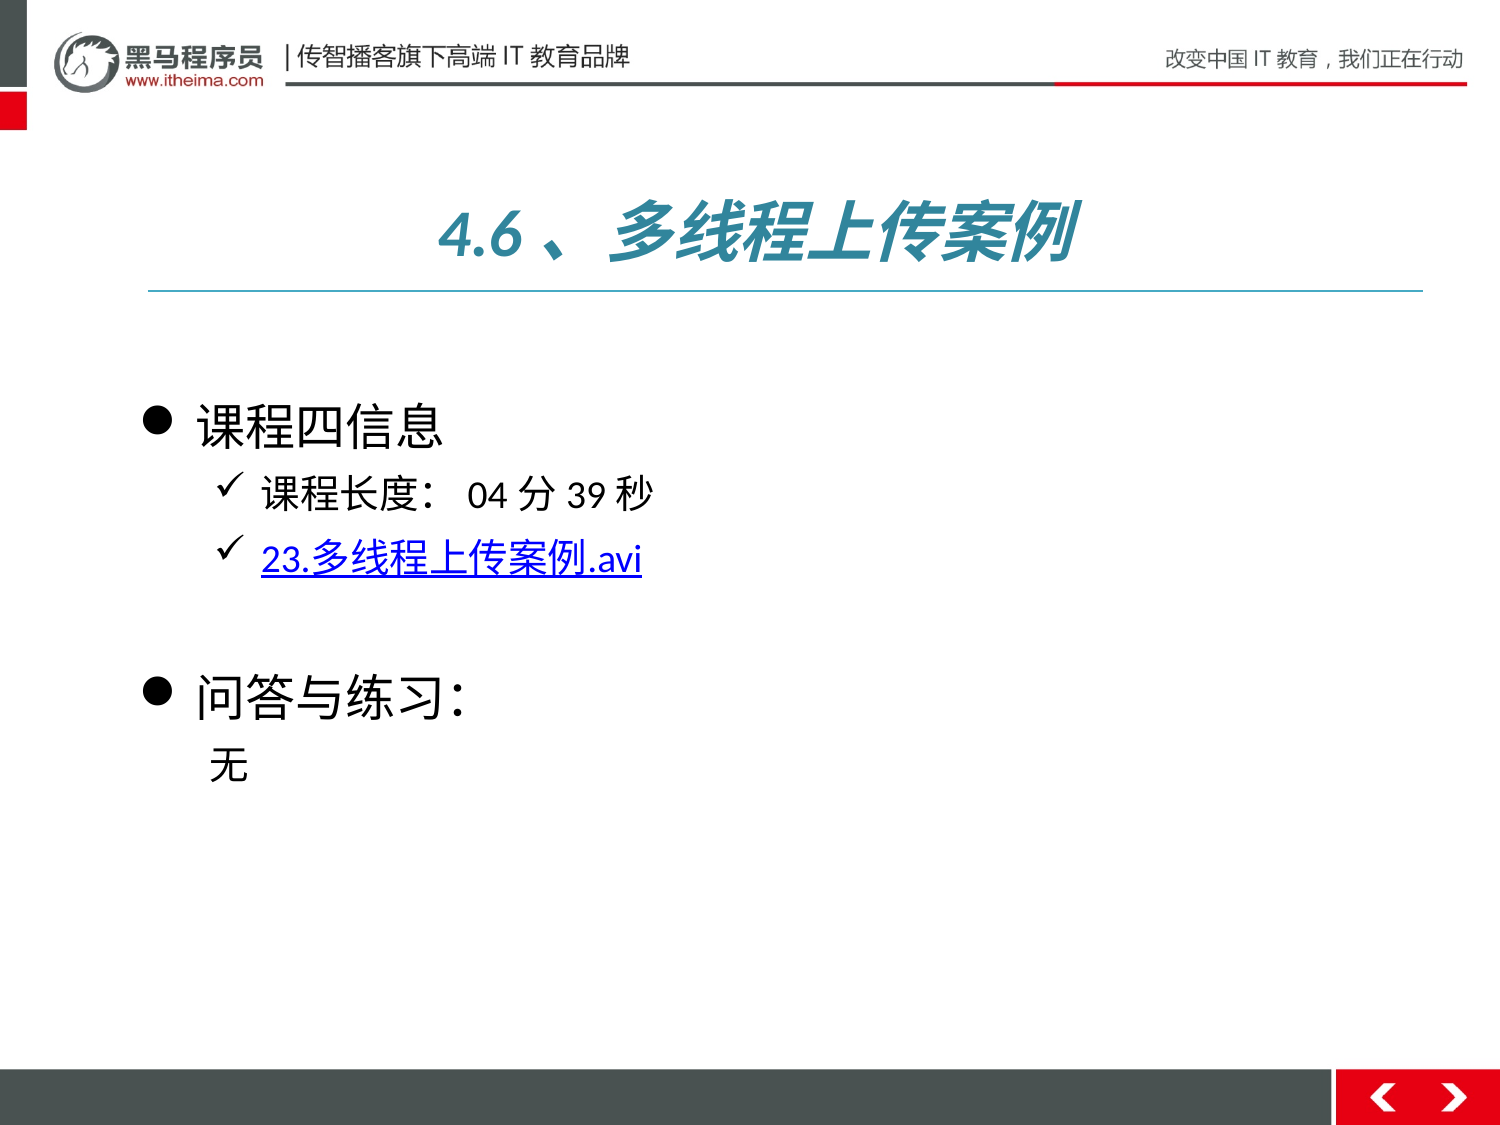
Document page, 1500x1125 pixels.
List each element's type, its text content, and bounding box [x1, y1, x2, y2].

text_box 4.6、多线程上传案例 [123, 101, 1387, 315]
text_box 课程四信息 课程长度：04分39秒 23.多线程上传案例.avi 问答与练习： 无 [123, 315, 1387, 1024]
picture [0, 0, 1500, 1125]
